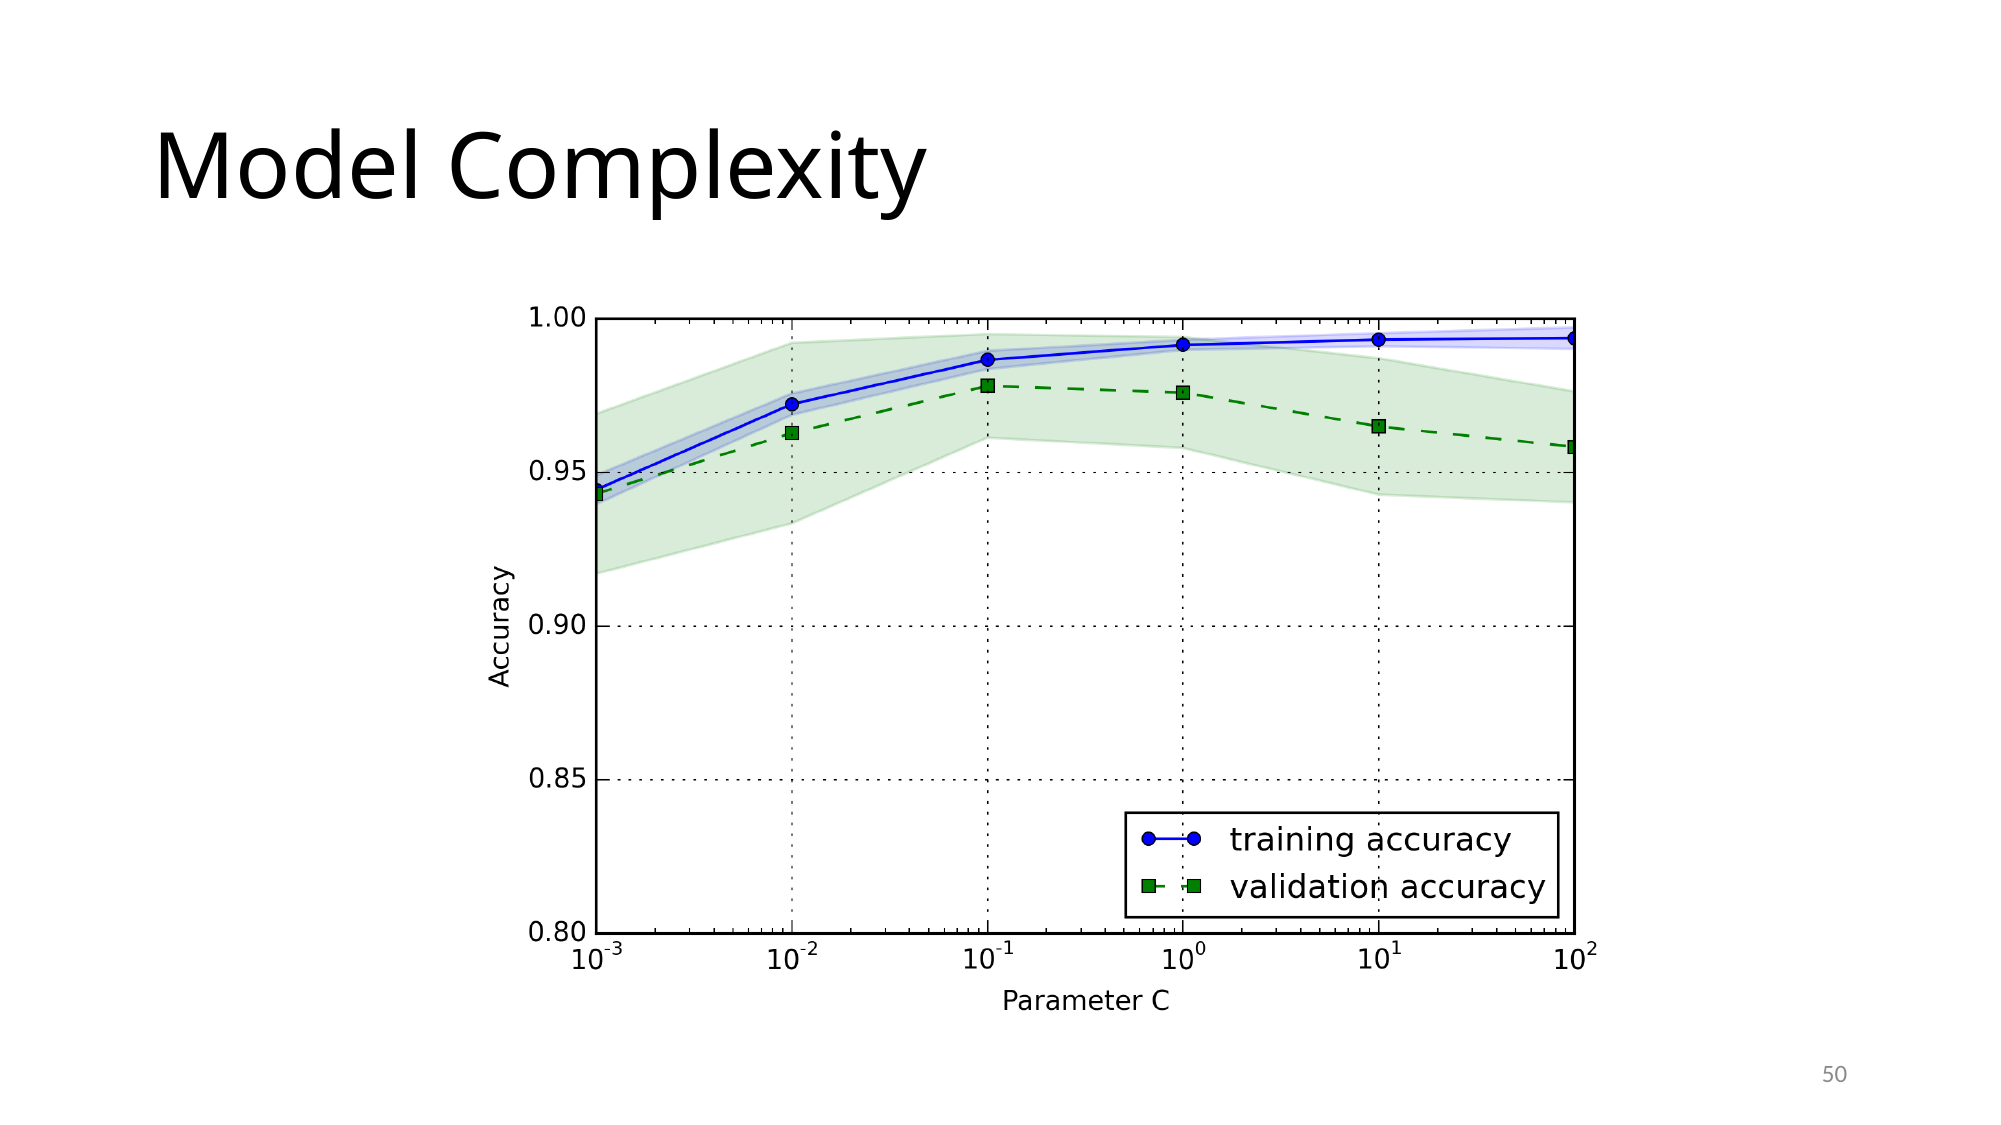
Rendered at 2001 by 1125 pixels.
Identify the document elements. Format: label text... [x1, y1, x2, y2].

title Model Complexity [137, 59, 1863, 278]
picture [461, 277, 1628, 1055]
slide_number 50 [1412, 1042, 1863, 1103]
